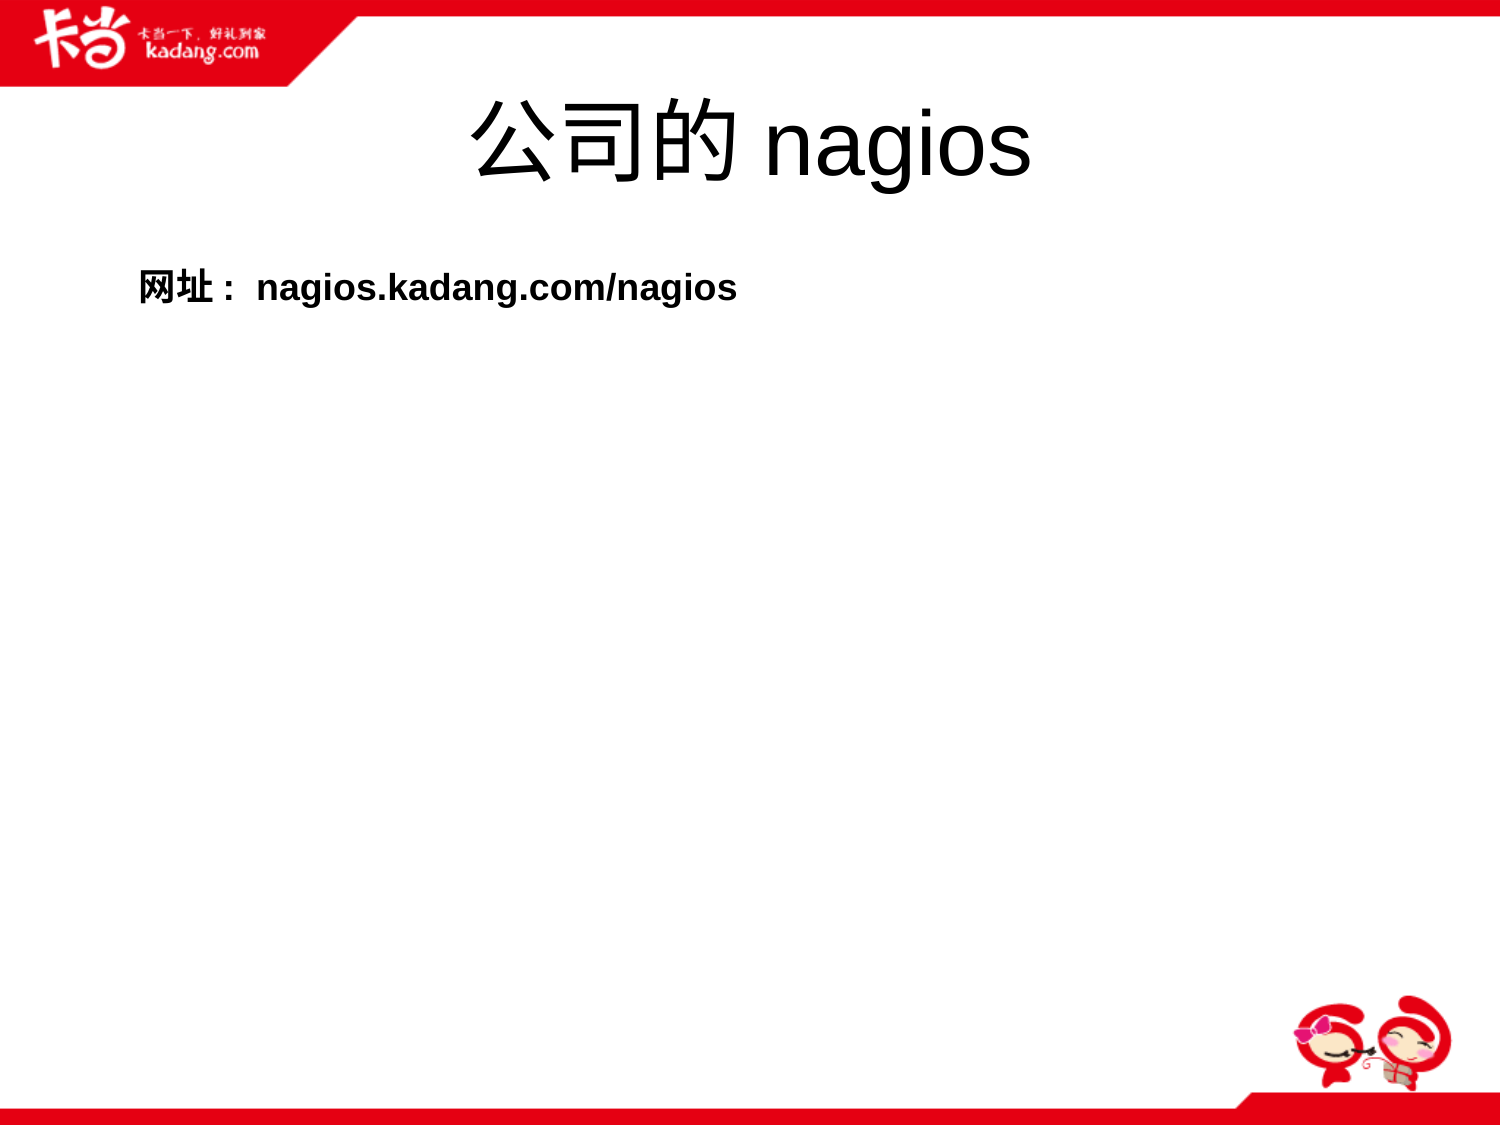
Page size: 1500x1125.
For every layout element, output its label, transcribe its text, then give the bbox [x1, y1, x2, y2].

picture [0, 0, 1500, 1125]
title 公司的nagios [74, 44, 1426, 233]
text_box 网址: nagios.kadang.com/nagios [123, 255, 1447, 405]
